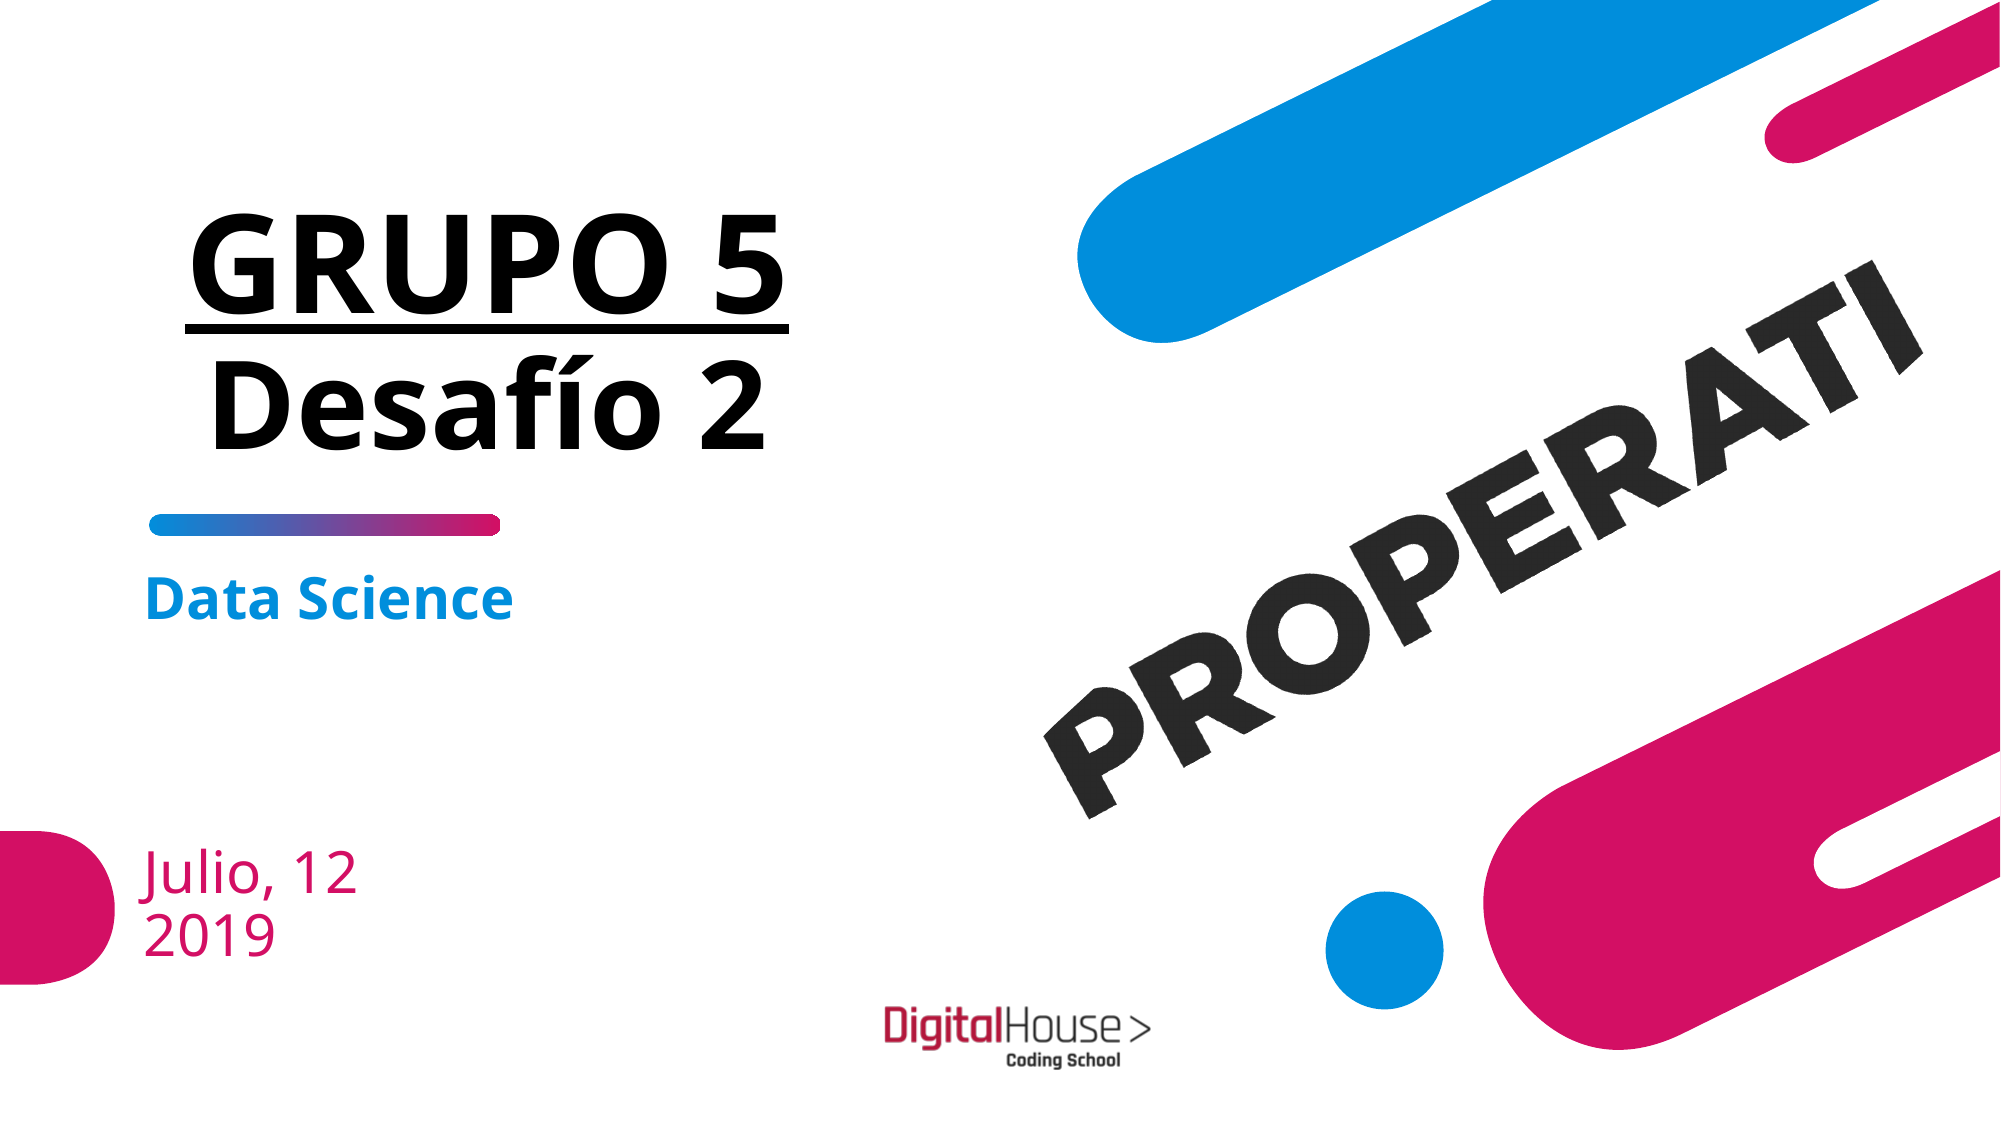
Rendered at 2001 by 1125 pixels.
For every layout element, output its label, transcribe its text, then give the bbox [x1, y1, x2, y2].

list Data Science [128, 561, 725, 718]
picture [814, 961, 1219, 1106]
title GRUPO 5 Desafío 2 [20, 211, 954, 460]
picture [852, 125, 2000, 947]
list Julio, 12 2019 [128, 836, 846, 992]
